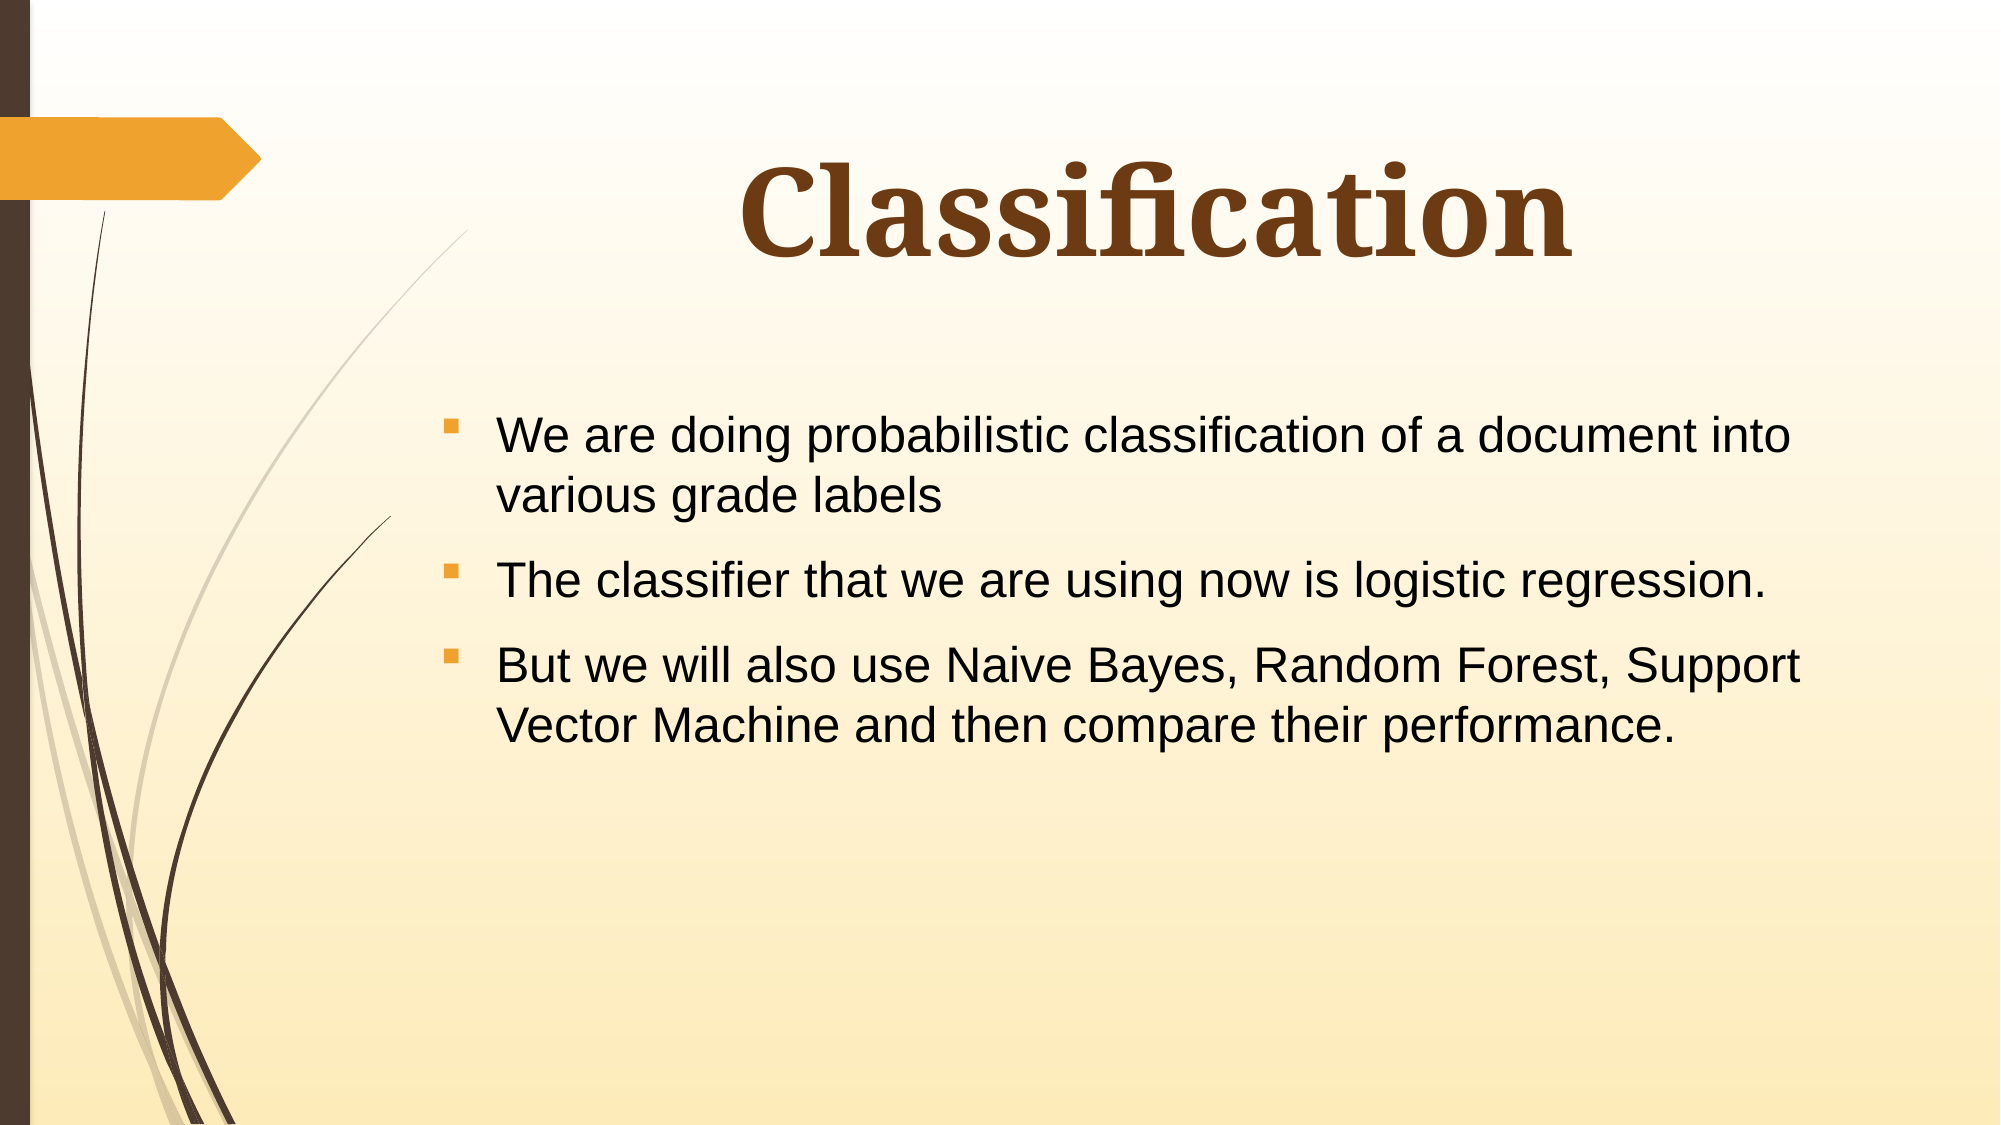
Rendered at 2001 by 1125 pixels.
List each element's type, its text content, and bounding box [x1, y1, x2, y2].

title Classification [425, 102, 1888, 313]
list We are doing probabilistic classification of a document into various grade labels The classifier that we are using now is logistic regression. But we will also use Naive Bayes, Random Forest, Support Vector Machine and then compare their performance. [424, 387, 1888, 1008]
